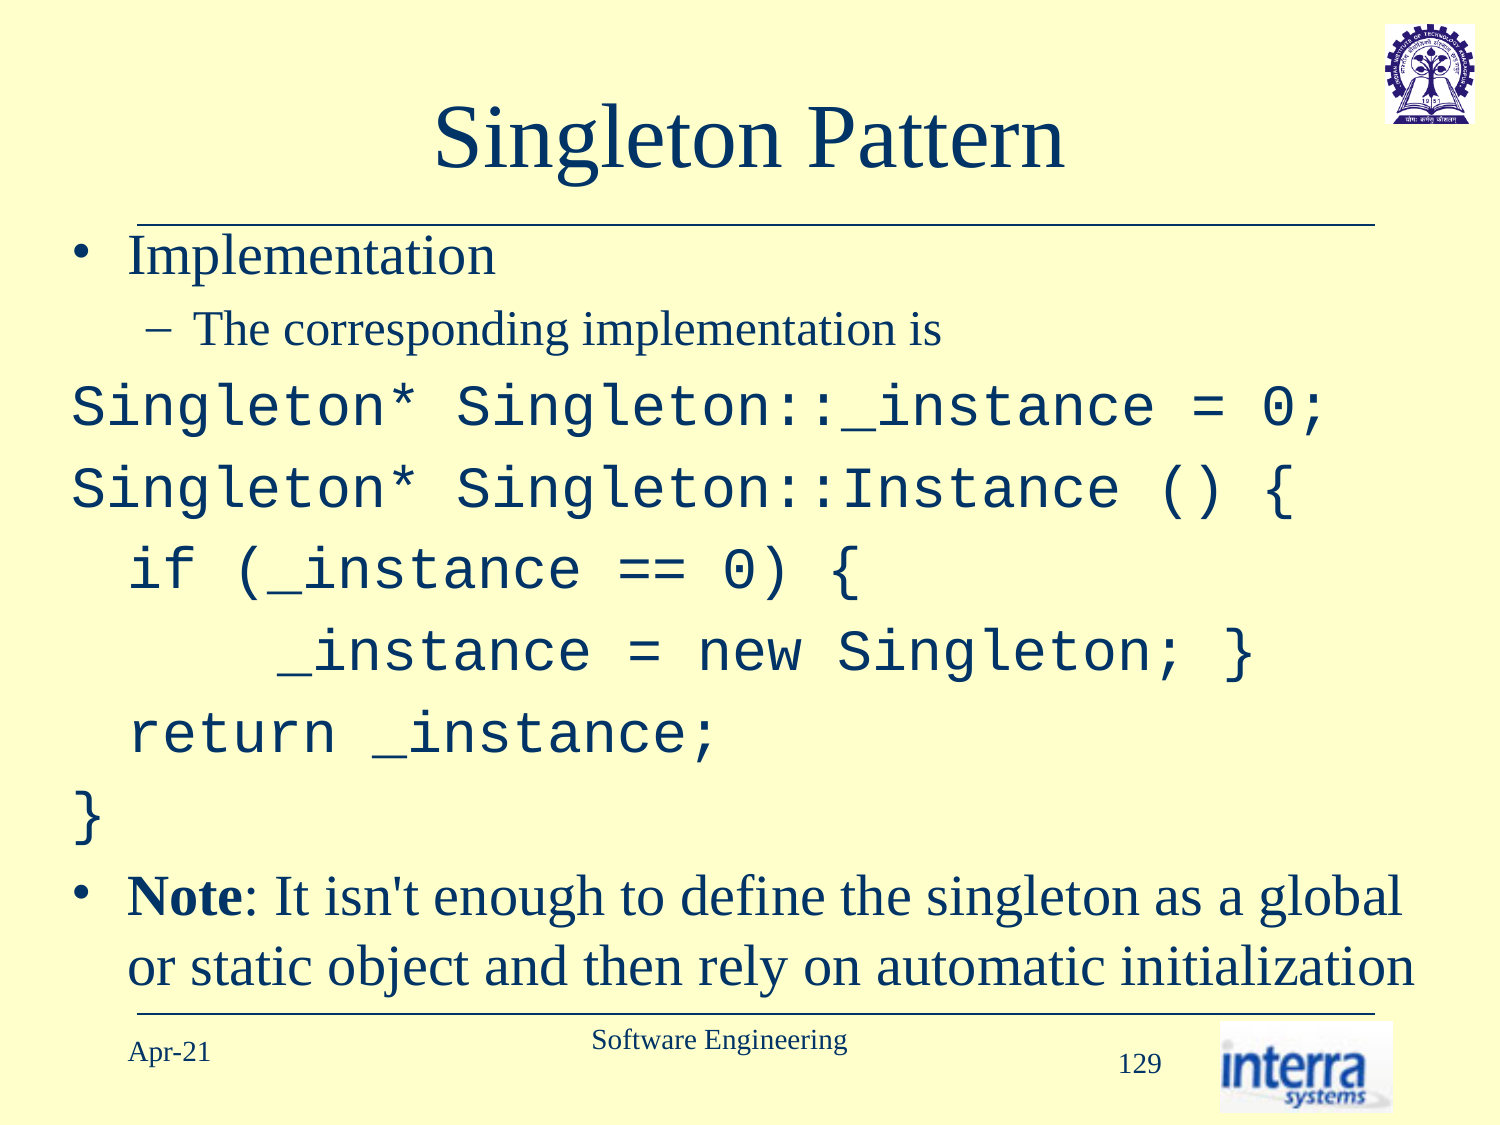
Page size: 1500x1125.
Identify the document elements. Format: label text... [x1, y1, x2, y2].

list Implementation The corresponding implementation is Singleton* Singleton::_instance = 0; Singleton* Singleton::Instance () { if (_instance == 0) { _instance = new Singleton; } return _instance; } Note: It isn't enough to define the singleton as a global or static object and then rely on automatic initialization [55, 222, 1450, 973]
title Singleton Pattern [112, 37, 1388, 222]
picture [1385, 24, 1475, 124]
picture [1220, 1021, 1393, 1113]
text_box Apr-21 [112, 1024, 307, 1100]
text_box Software Engineering [349, 1013, 1090, 1125]
